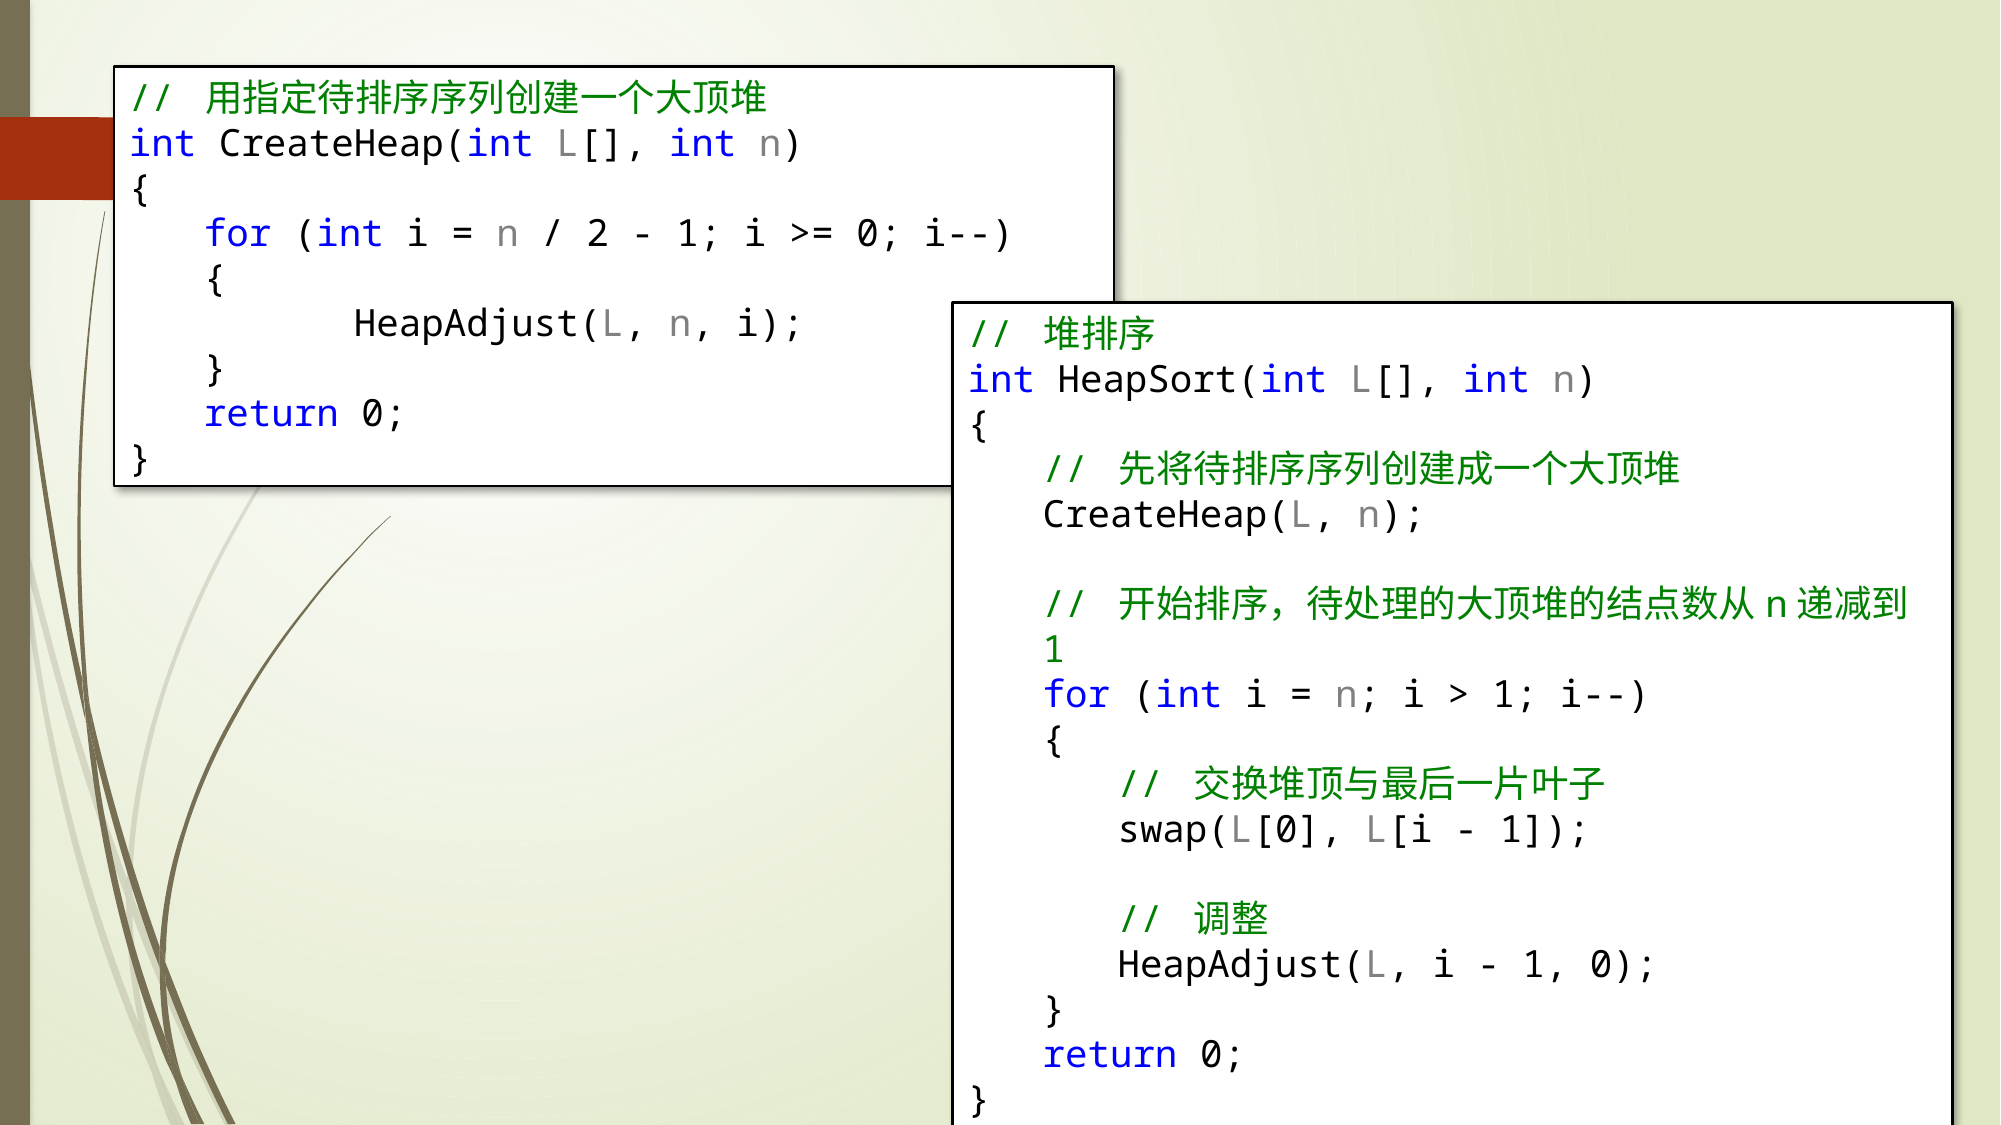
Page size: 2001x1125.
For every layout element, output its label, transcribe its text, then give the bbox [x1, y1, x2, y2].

text_box // 堆排序 int HeapSort(int L[], int n) { // 先将待排序序列创建成一个大顶堆 CreateHeap(L, n); // 开始排序，待处理的大顶堆的结点数从n递减到1 for (int i = n; i > 1; i--) { // 交换堆顶与最后一片叶子 swap(L[0], L[i - 1]); // 调整 HeapAdjust(L, i - 1, 0); } return 0; } [951, 301, 1954, 1125]
text_box // 用指定待排序序列创建一个大顶堆 int CreateHeap(int L[], int n) { for (int i = n / 2 - 1; i >= 0; i--) { HeapAdjust(L, n, i); } return 0; } [113, 65, 1115, 487]
